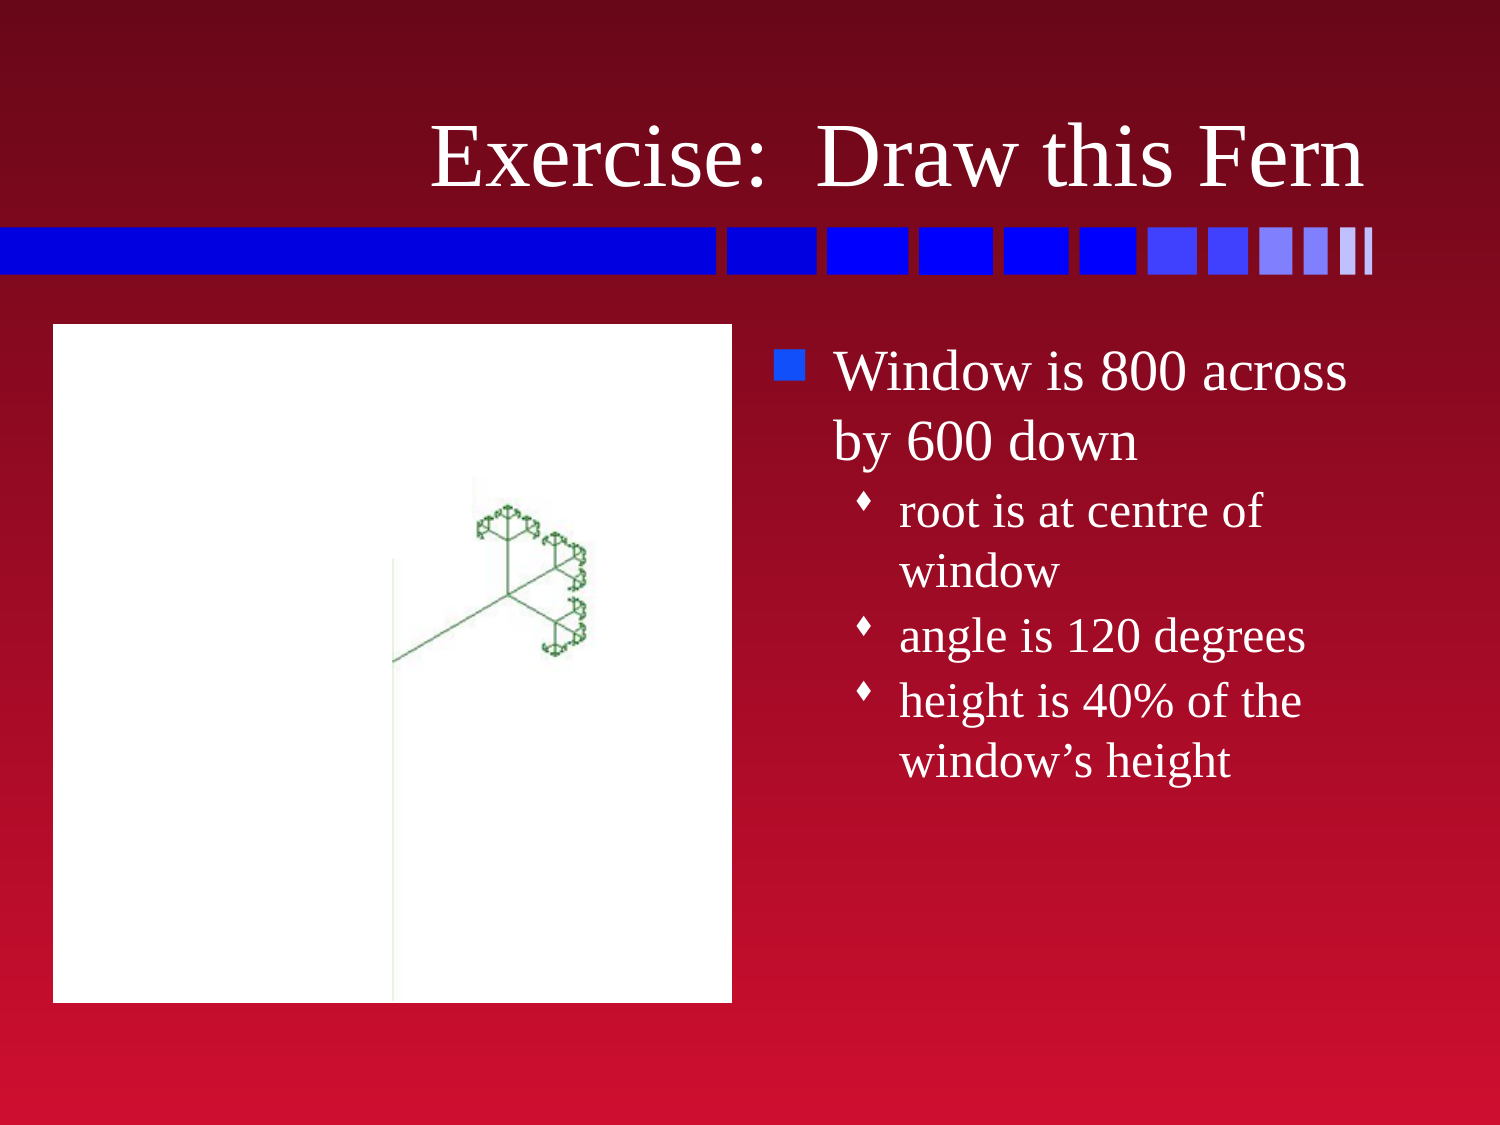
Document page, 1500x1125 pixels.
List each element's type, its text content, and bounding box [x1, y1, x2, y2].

list Window is 800 across by 600 down root is at centre of window angle is 120 degrees height is 40% of the window’s height [761, 324, 1388, 1001]
picture [52, 324, 732, 1004]
title Exercise: Draw this Fern [109, 27, 1383, 213]
